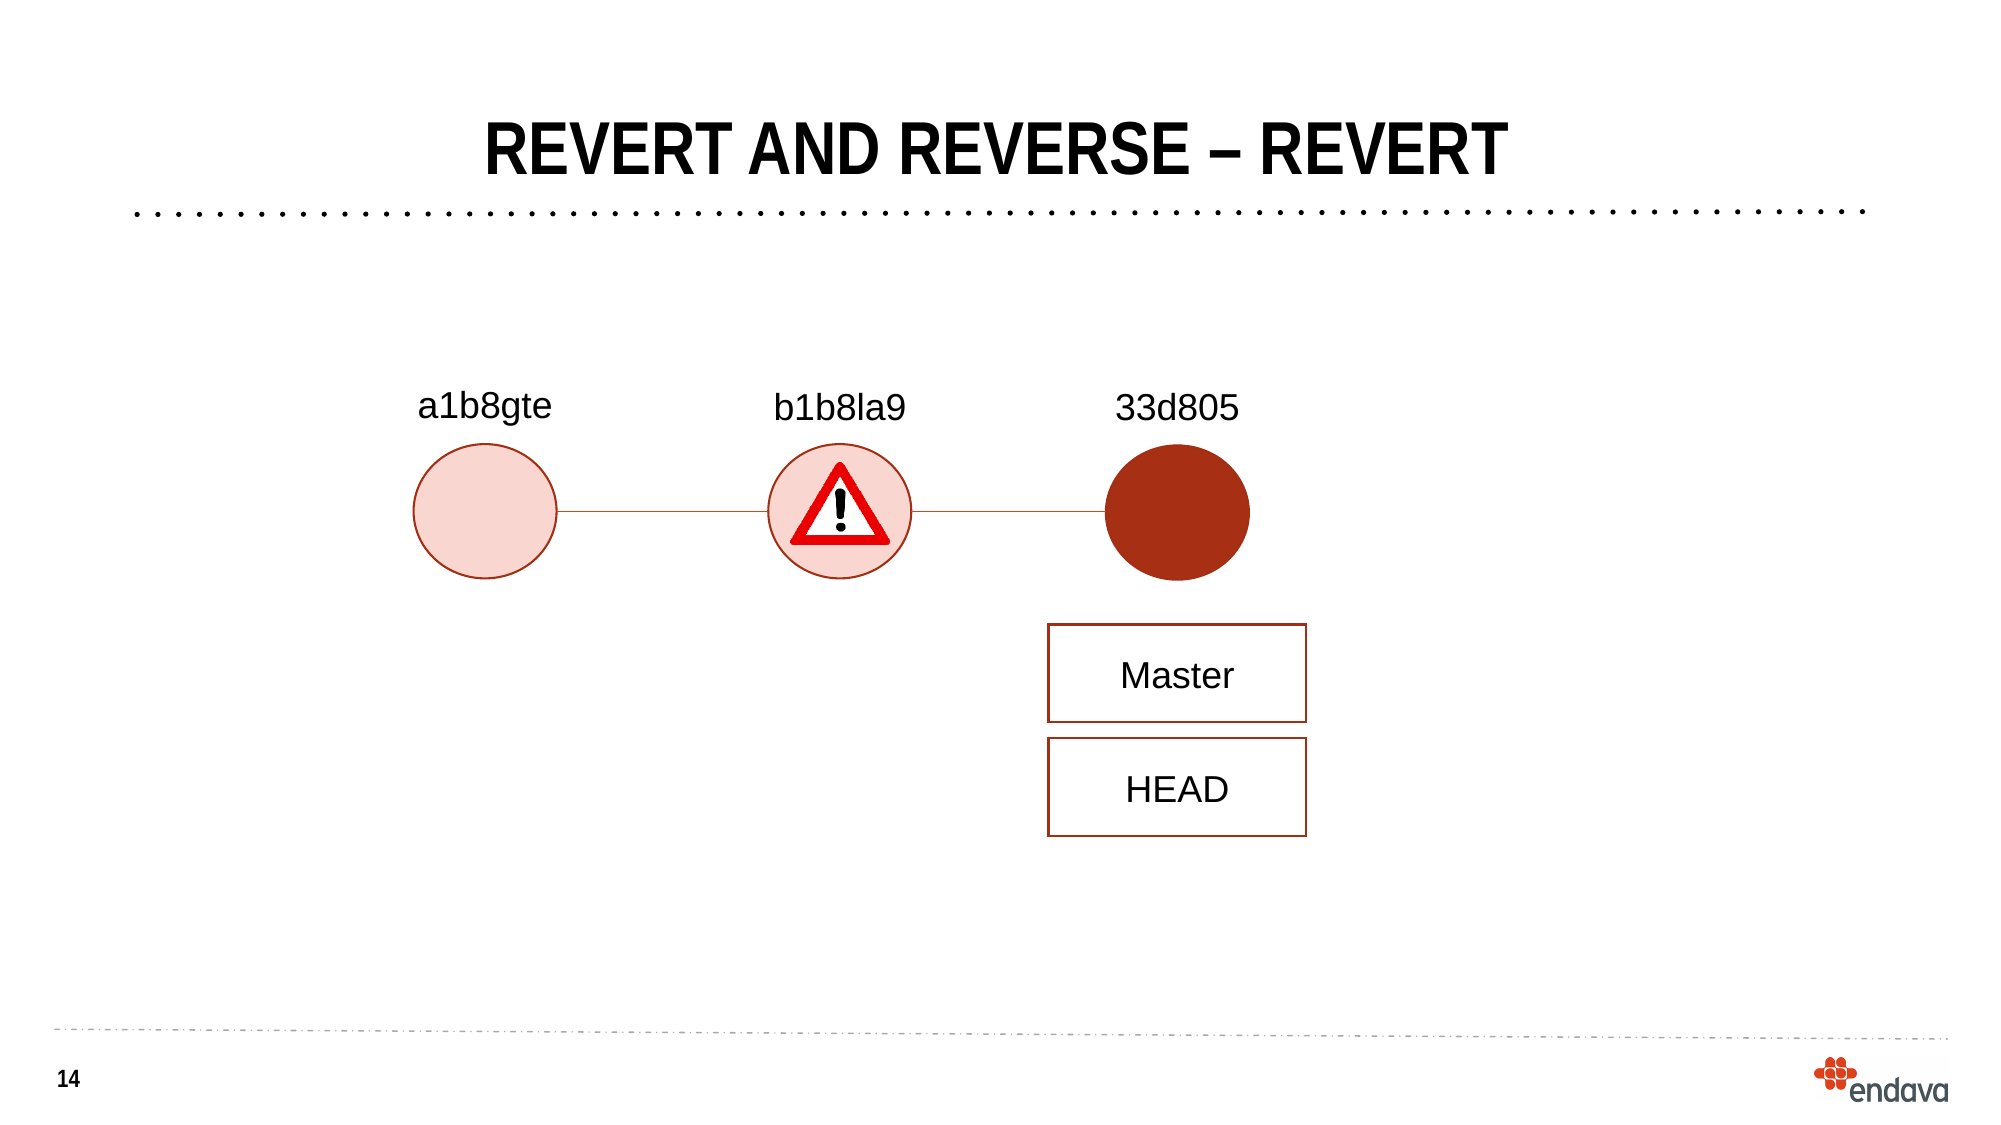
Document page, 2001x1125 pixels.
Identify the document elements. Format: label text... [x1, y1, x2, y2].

text_box [1105, 445, 1249, 580]
picture [789, 461, 890, 545]
text_box HEAD [1048, 738, 1307, 836]
text_box Master [1048, 624, 1307, 723]
text_box 33d805 [1082, 375, 1273, 436]
picture [1814, 1057, 1948, 1102]
title REVERT AND REVERSE – REVERT [198, 26, 1812, 195]
text_box [793, 444, 886, 460]
text_box [768, 466, 912, 579]
text_box b1b8la9 [744, 375, 935, 436]
text_box [413, 444, 557, 579]
text_box a1b8gte [390, 373, 581, 435]
